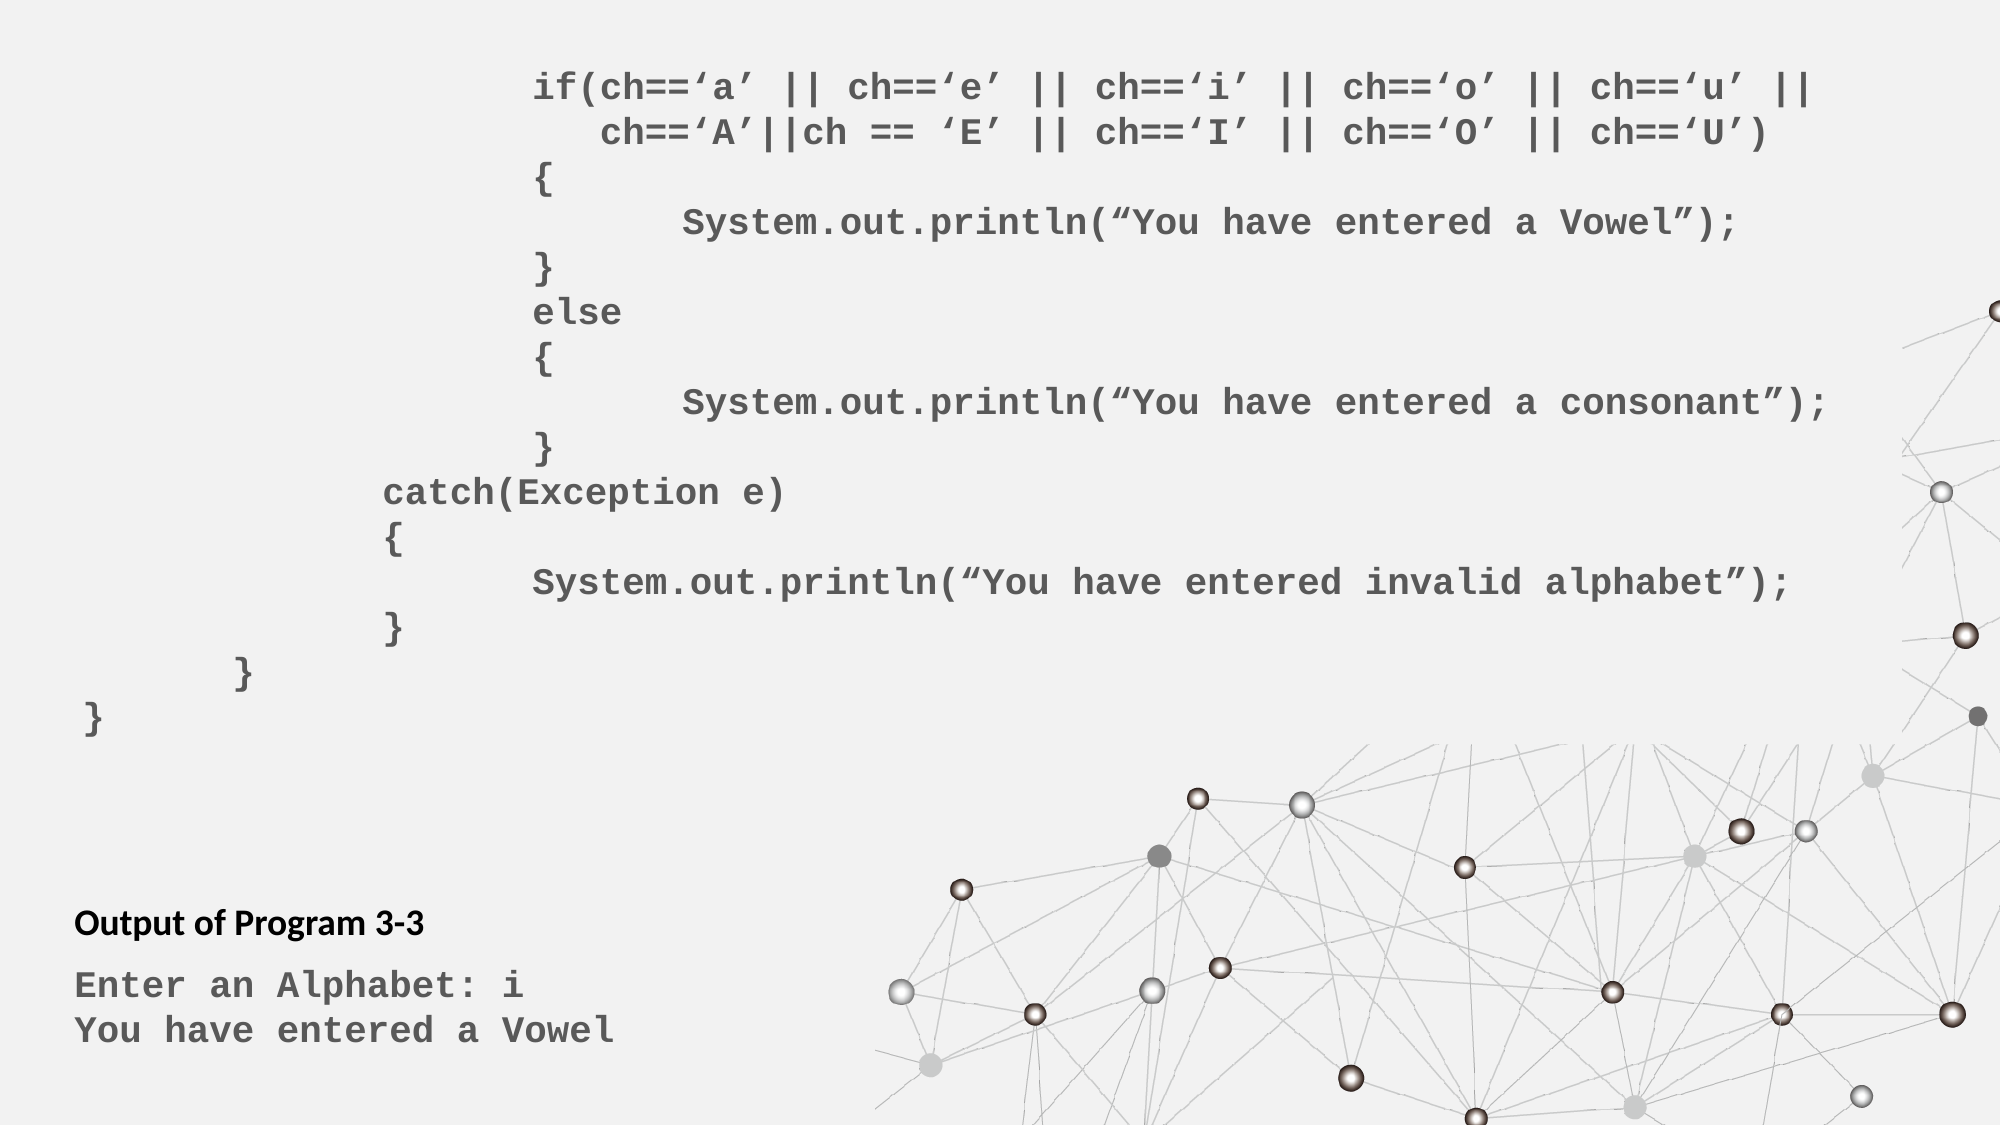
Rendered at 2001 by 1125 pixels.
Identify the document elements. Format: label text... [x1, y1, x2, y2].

picture [874, 0, 2000, 1125]
text_box Output of Program 3-3 [59, 890, 514, 951]
text_box Enter an Alphabet: i You have entered a Vowel [59, 952, 874, 1058]
text_box if(ch==‘a’ || ch==‘e’ || ch==‘i’ || ch==‘o’ || ch==‘u’ || ch==‘A’||ch == ‘E’ || ch==‘I’ || ch==‘O’ || ch==‘U’) { System.out.println(“You have entered a Vowel”); } else { System.out.println(“You have entered a consonant”); } catch(Exception e) { System.out.println(“You have entered invalid alphabet”); } } } [67, 54, 874, 745]
